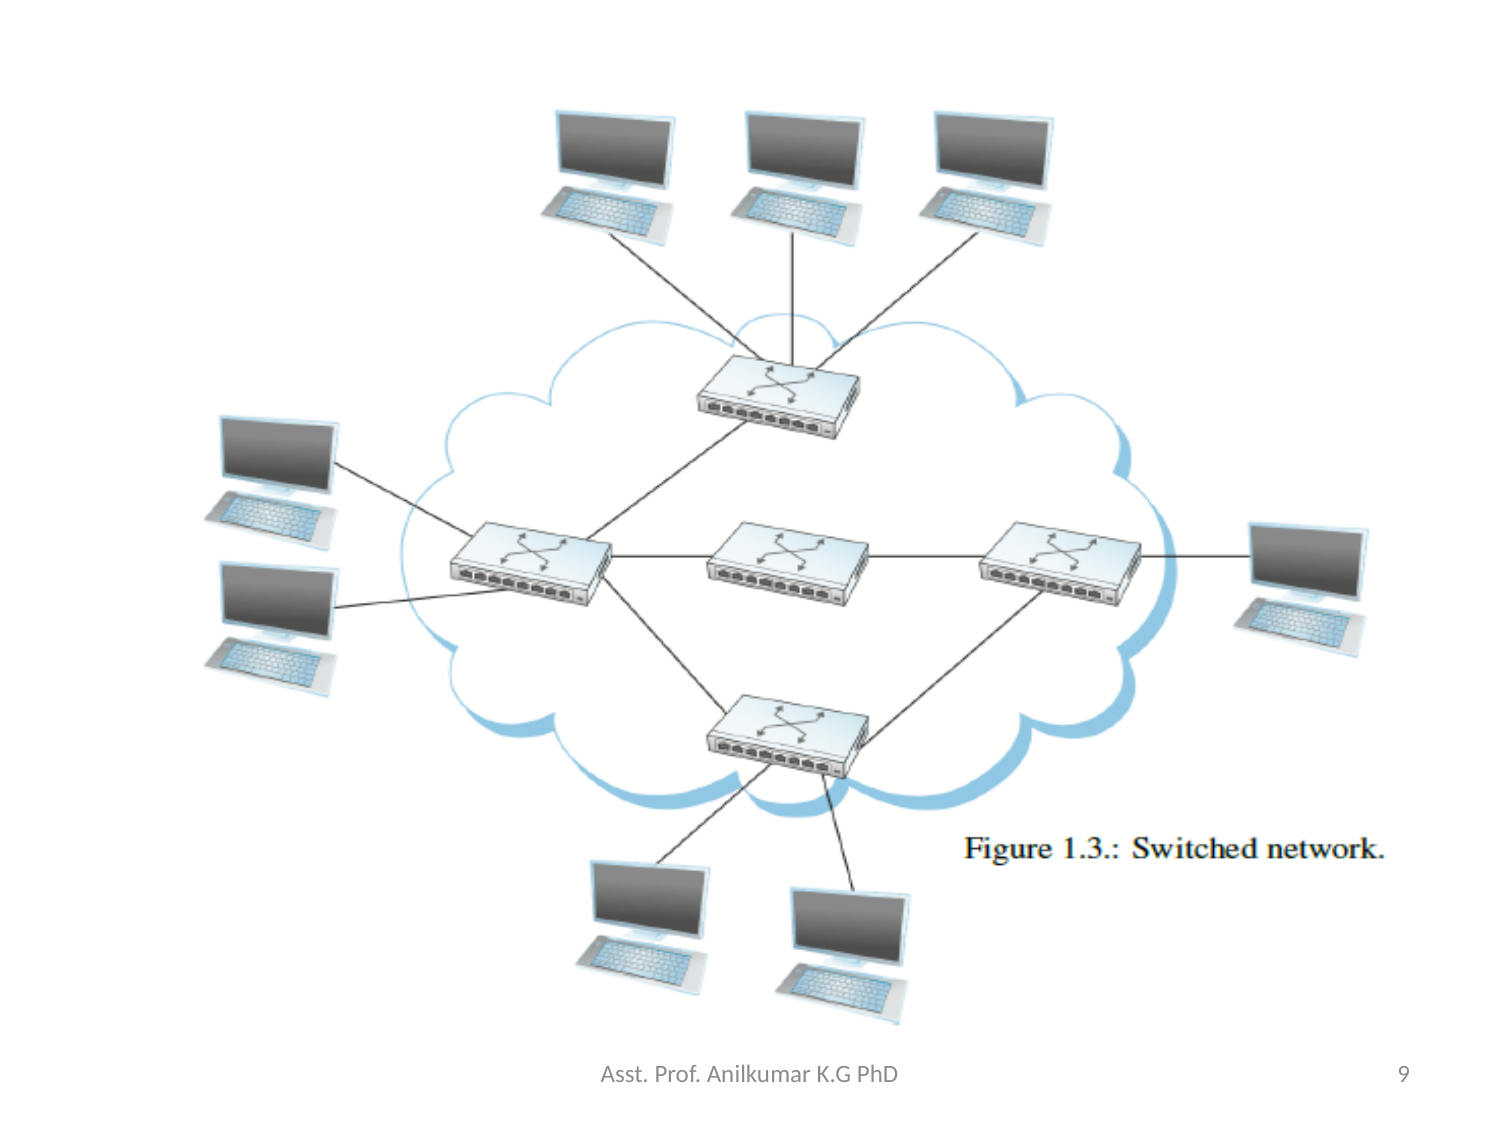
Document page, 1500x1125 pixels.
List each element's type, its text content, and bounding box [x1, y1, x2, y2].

footer Asst. Prof. Anilkumar K.G PhD [512, 1046, 988, 1103]
picture [174, 99, 1401, 1038]
slide_number 9 [1074, 1042, 1425, 1103]
